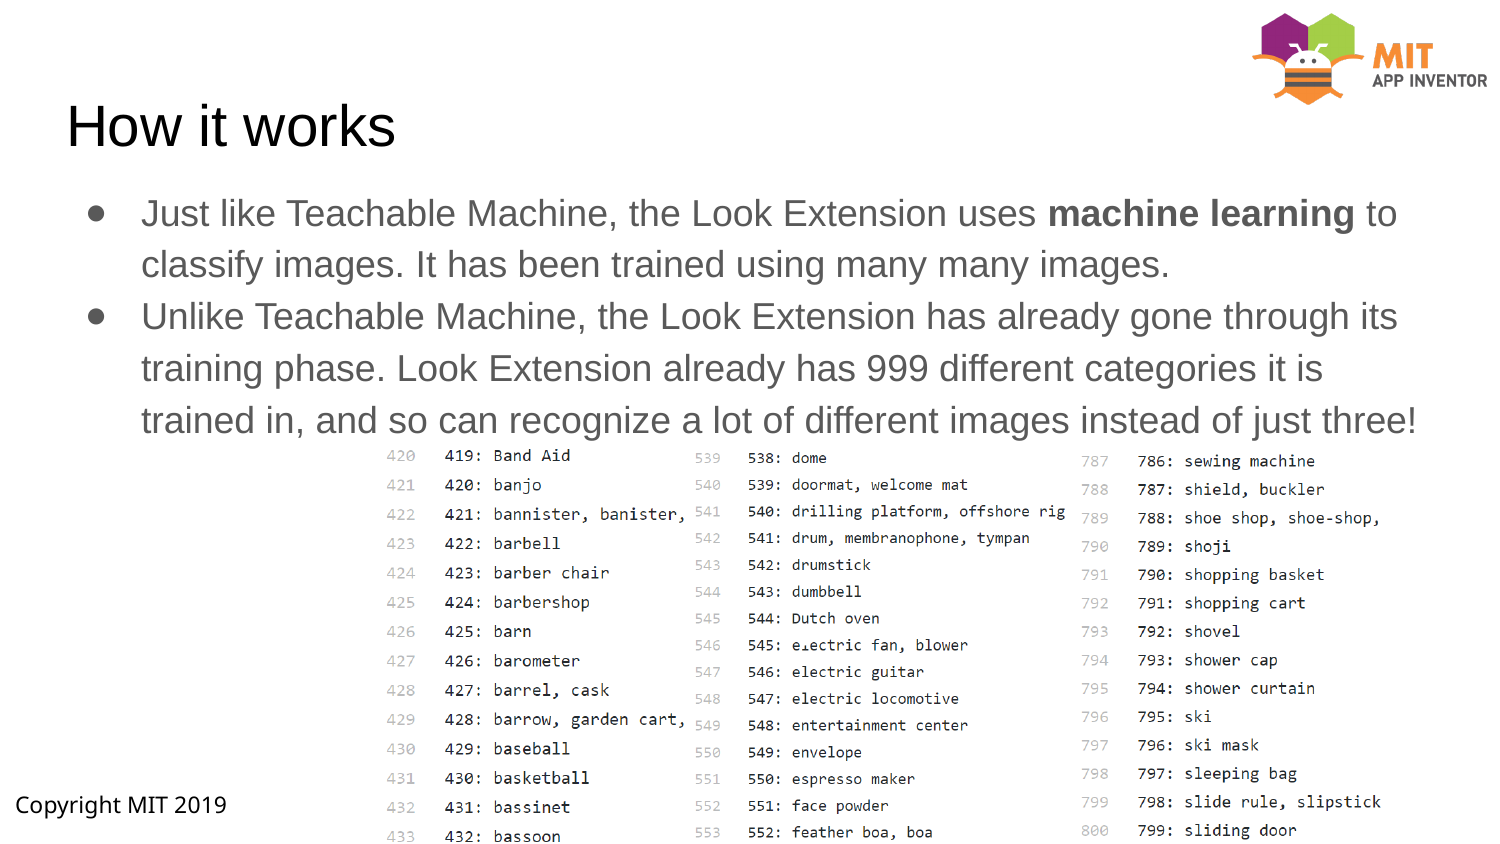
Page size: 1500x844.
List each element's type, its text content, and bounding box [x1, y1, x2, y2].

list Just like Teachable Machine, the Look Extension uses machine learning to classify images. It has been trained using many many images. Unlike Teachable Machine, the Look Extension has already gone through its training phase. Look Extension already has 999 different categories it is trained in, and so can recognize a lot of different images instead of just three! [51, 166, 1449, 728]
picture [1251, 13, 1487, 105]
title How it works [51, 72, 1449, 166]
picture [371, 446, 1385, 844]
